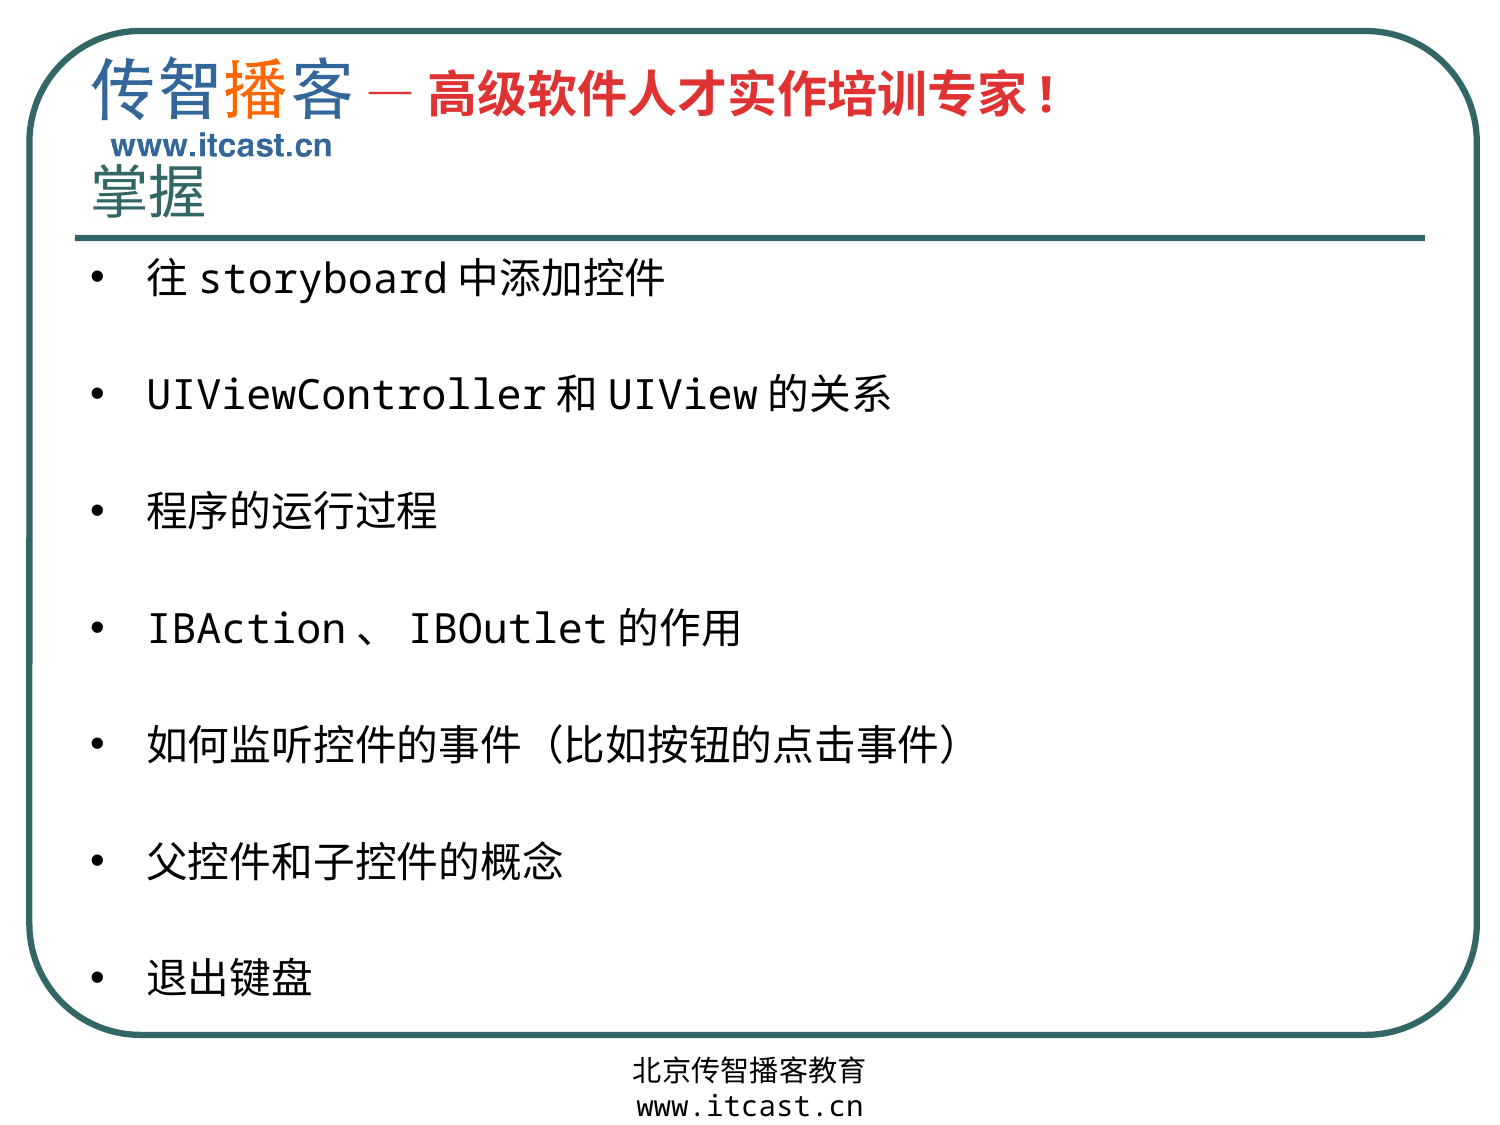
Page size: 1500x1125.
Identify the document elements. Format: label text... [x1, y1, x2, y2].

list 往storyboard中添加控件 UIViewController和UIView的关系 程序的运行过程 IBAction、IBOutlet的作用 如何监听控件的事件（比如按钮的点击事件） 父控件和子控件的概念 退出键盘 [75, 243, 1425, 1026]
title 掌握 [75, 45, 1425, 233]
